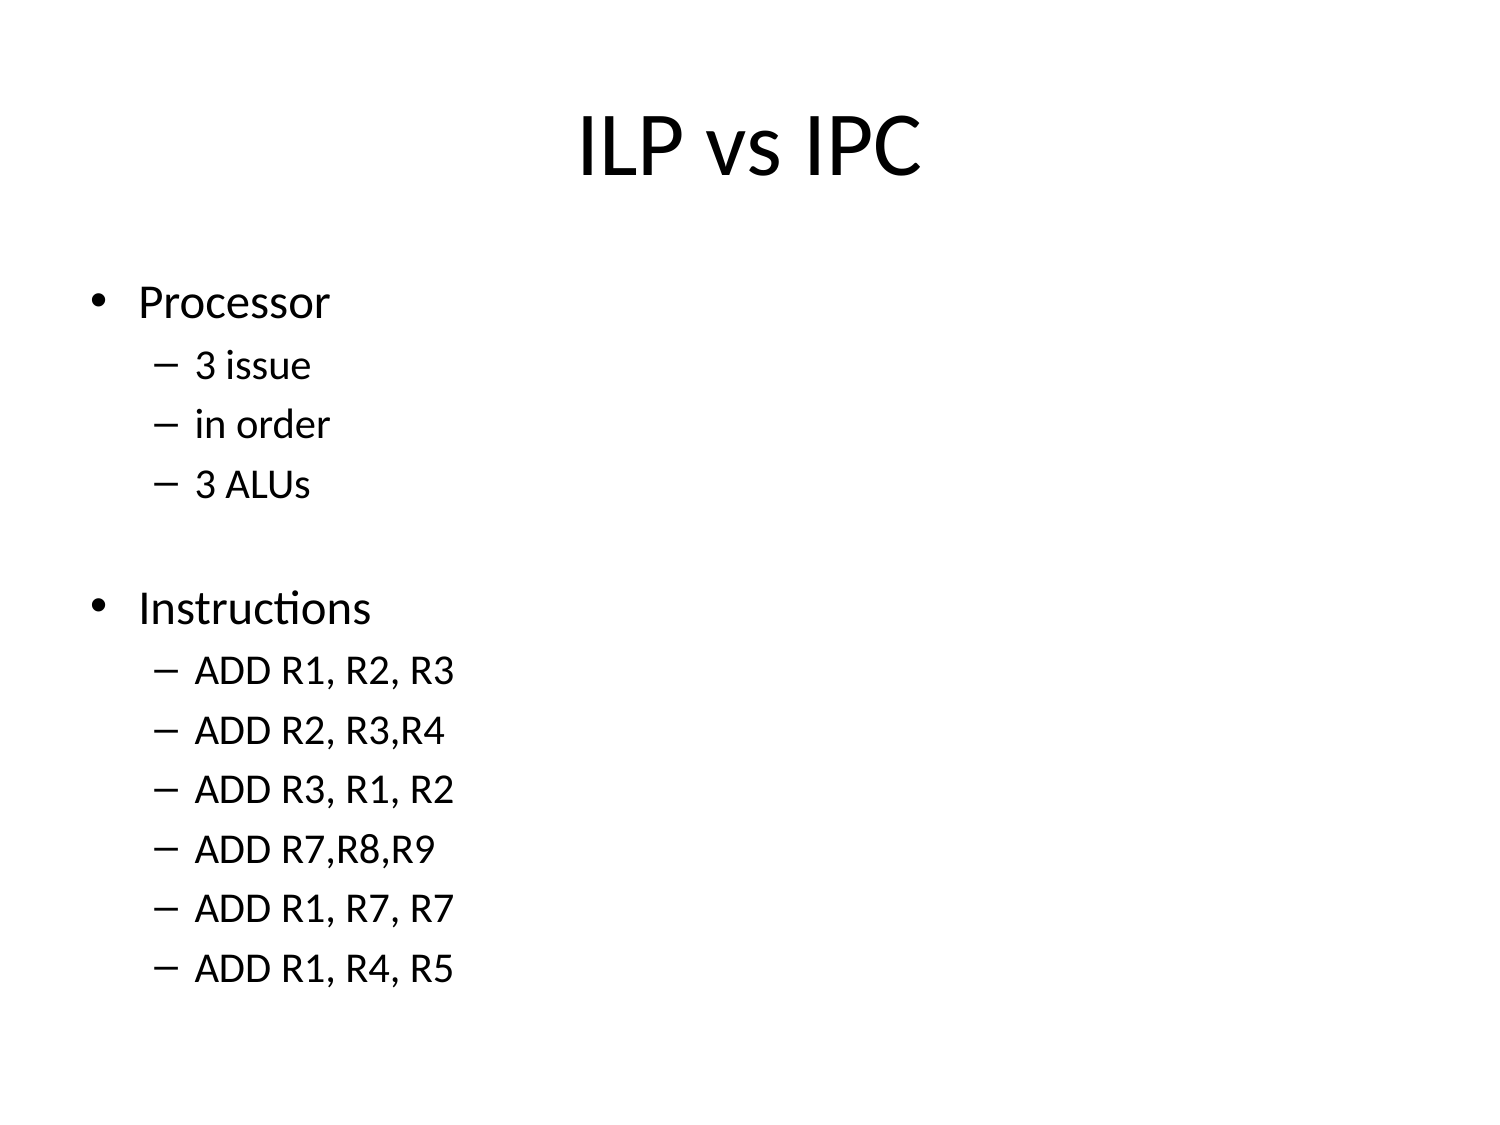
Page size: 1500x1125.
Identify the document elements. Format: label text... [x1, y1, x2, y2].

title ILP vs IPC [75, 45, 1425, 233]
list Processor 3 issue in order 3 ALUs Instructions ADD R1, R2, R3 ADD R2, R3,R4 ADD R3, R1, R2 ADD R7,R8,R9 ADD R1, R7, R7 ADD R1, R4, R5 [75, 262, 1425, 1005]
